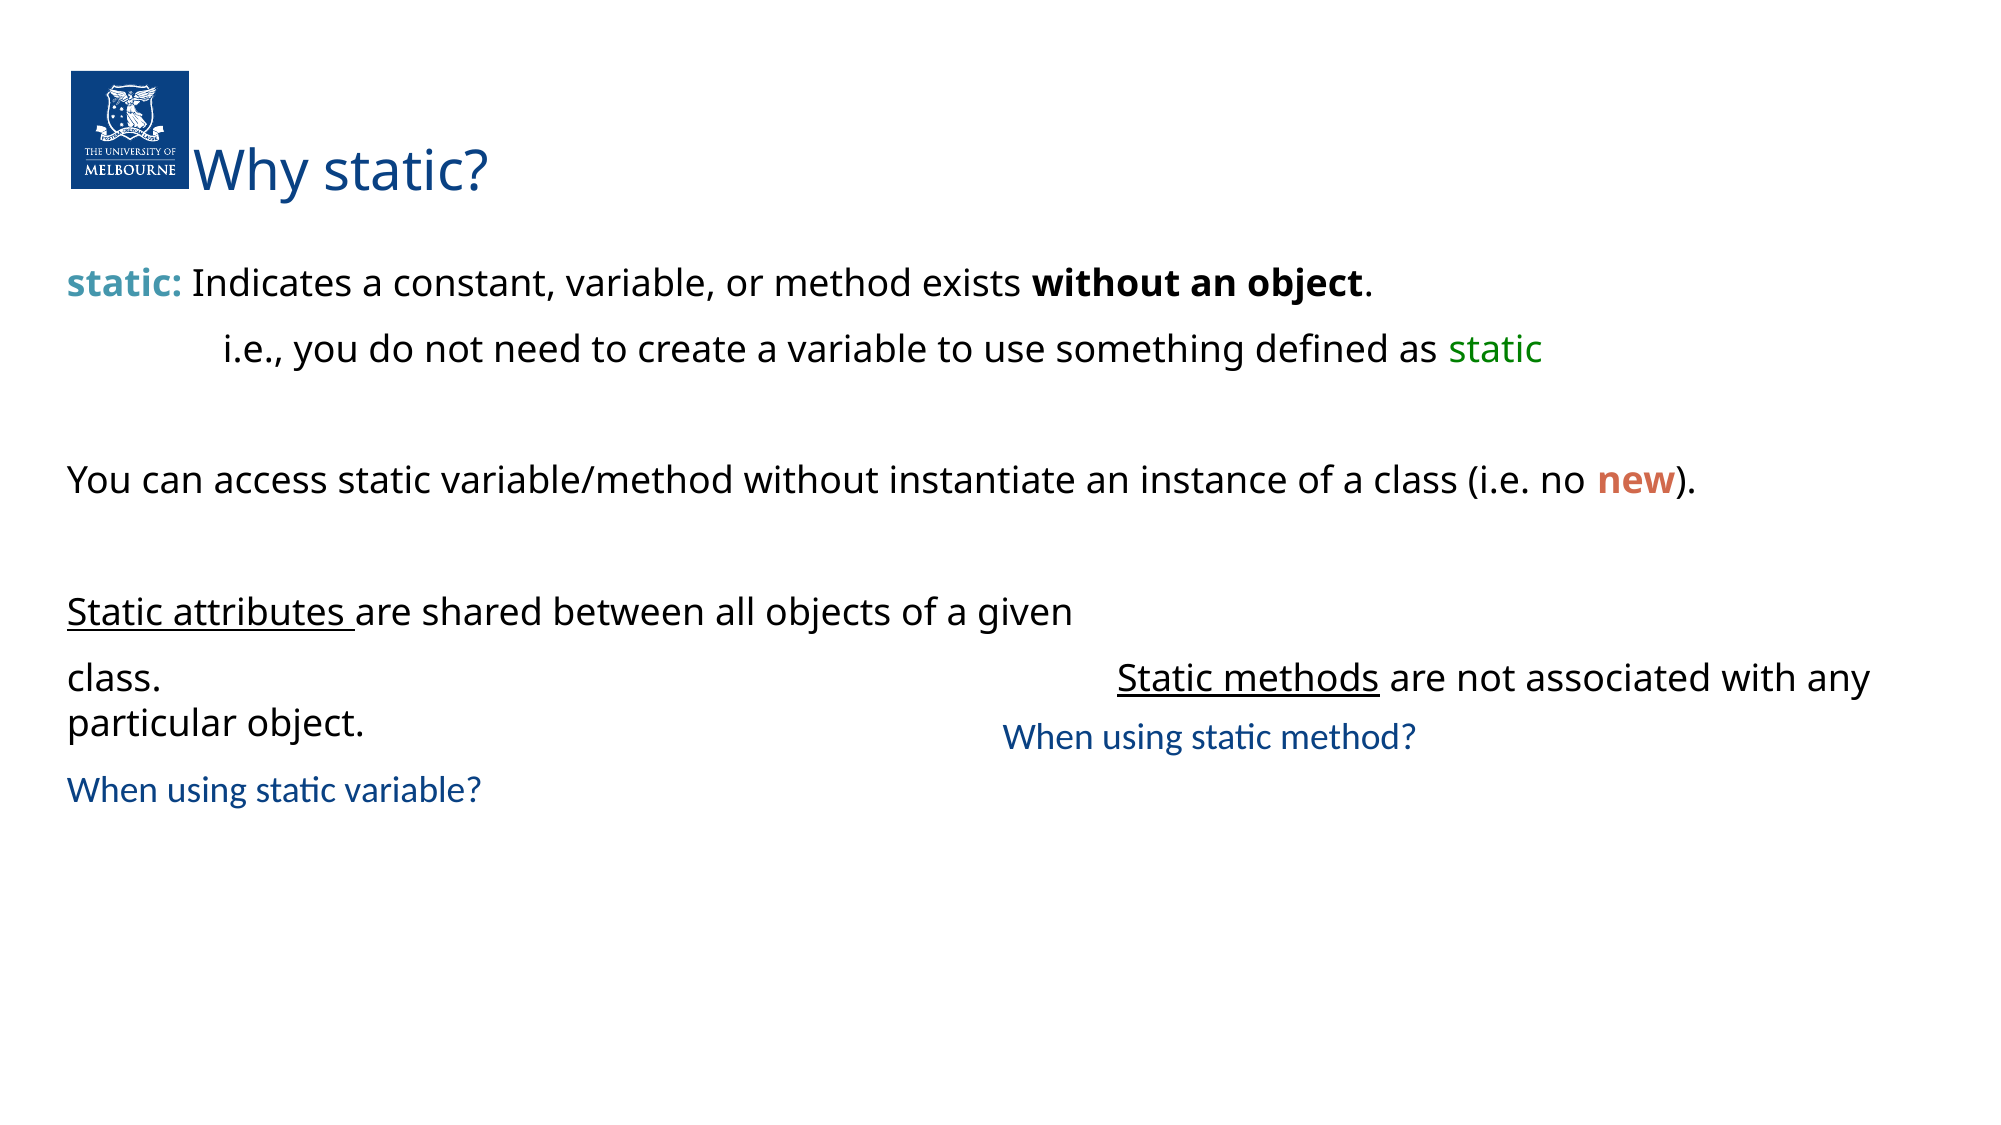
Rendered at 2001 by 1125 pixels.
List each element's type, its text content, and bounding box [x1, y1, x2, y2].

text_box When using static method? [987, 704, 1434, 764]
title Why static? [178, 64, 2000, 211]
list static: Indicates a constant, variable, or method exists without an object. i.e., you do not need to create a variable to use something defined as static You can access static variable/method without instantiate an instance of a class (i.e. no new). Static attributes are shared between all objects of a given class. Static methods are not associated with any particular object. When using static variable? [51, 251, 1924, 970]
